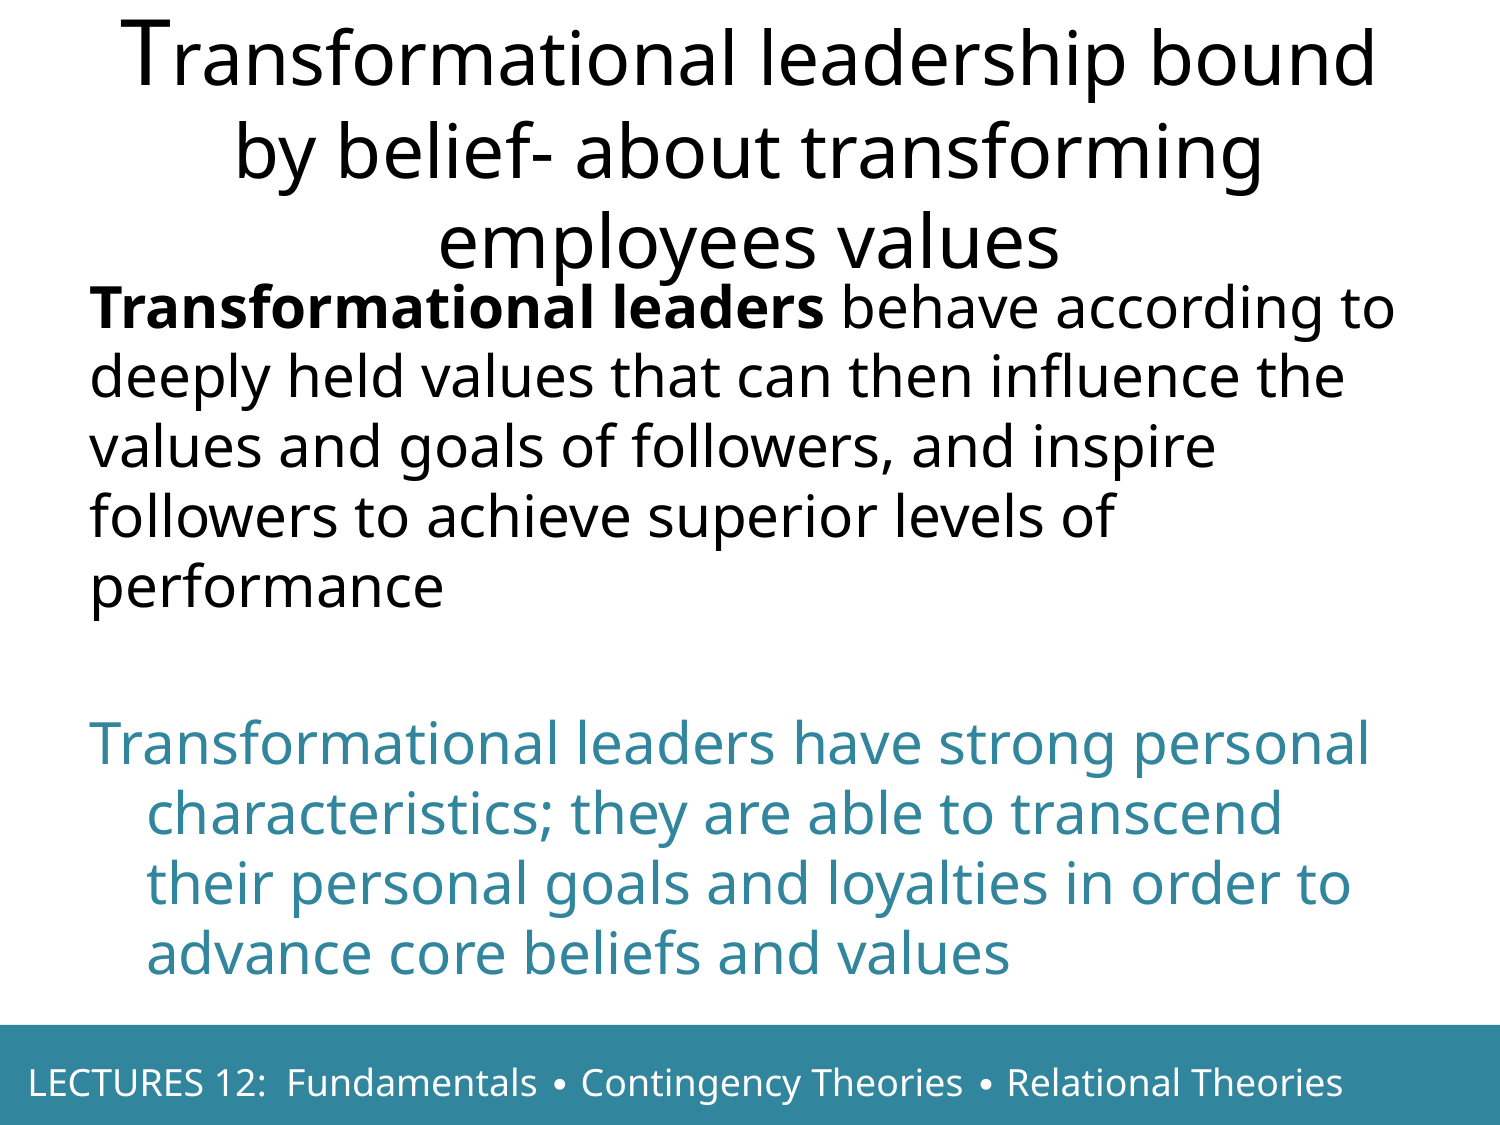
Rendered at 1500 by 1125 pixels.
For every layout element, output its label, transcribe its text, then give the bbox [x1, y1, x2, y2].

text_box Transformational leaders behave according to deeply held values that can then influence the values and goals of followers, and inspire followers to achieve superior levels of performance Transformational leaders have strong personal characteristics; they are able to transcend their personal goals and loyalties in order to advance core beliefs and values [75, 262, 1425, 1005]
text_box LECTURES 12: Fundamentals ∙ Contingency Theories ∙ Relational Theories [12, 1051, 1488, 1112]
text_box Transformational leadership bound by belief- about transforming employees values [75, 45, 1425, 233]
